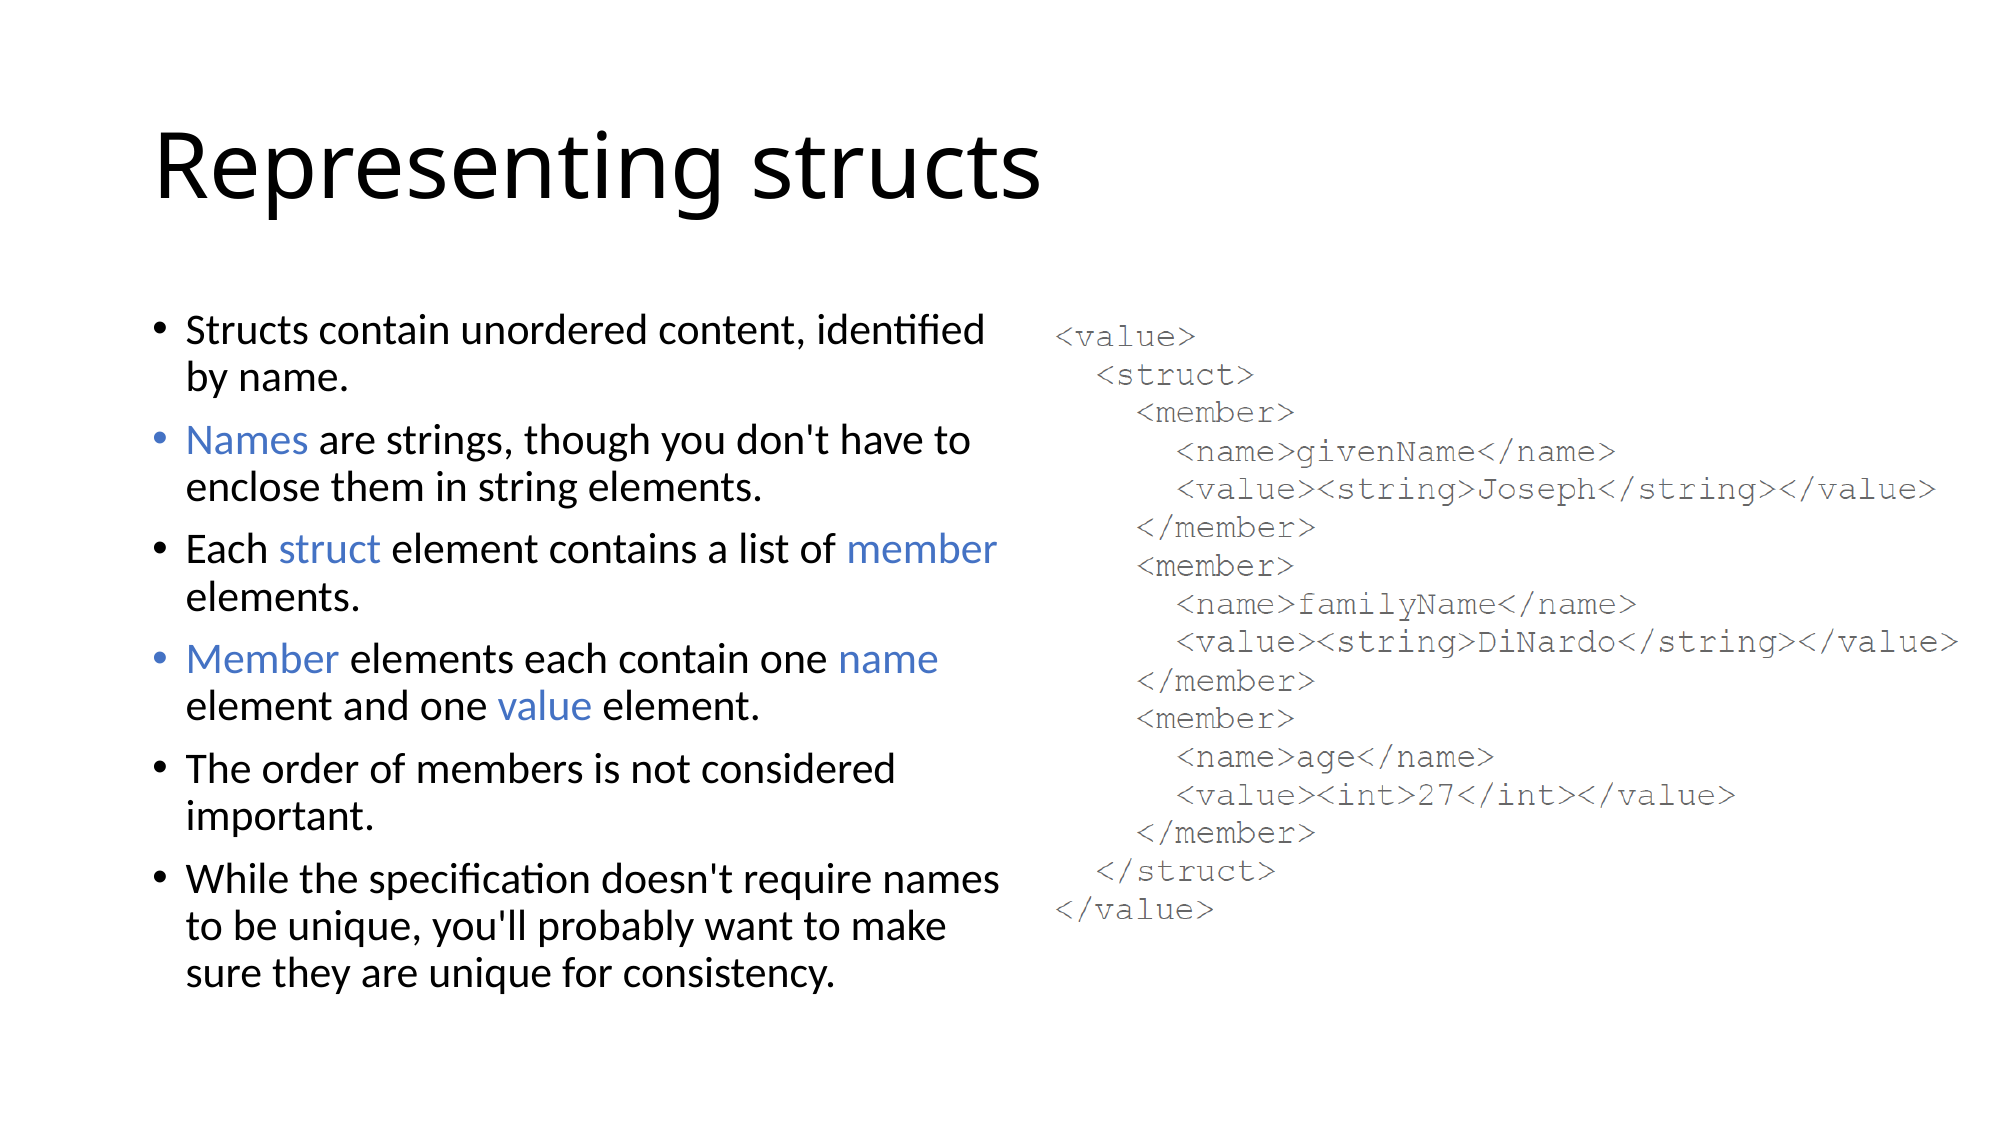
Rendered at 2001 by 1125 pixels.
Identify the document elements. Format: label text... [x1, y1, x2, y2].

list Structs contain unordered content, identified by name. Names are strings, though you don't have to enclose them in string elements. Each struct element contains a list of member elements. Member elements each contain one name element and one value element. The order of members is not considered important. While the specification doesn't require names to be unique, you'll probably want to make sure they are unique for consistency. [137, 299, 1041, 1014]
title Representing structs [137, 59, 1863, 278]
picture [1025, 322, 2000, 958]
